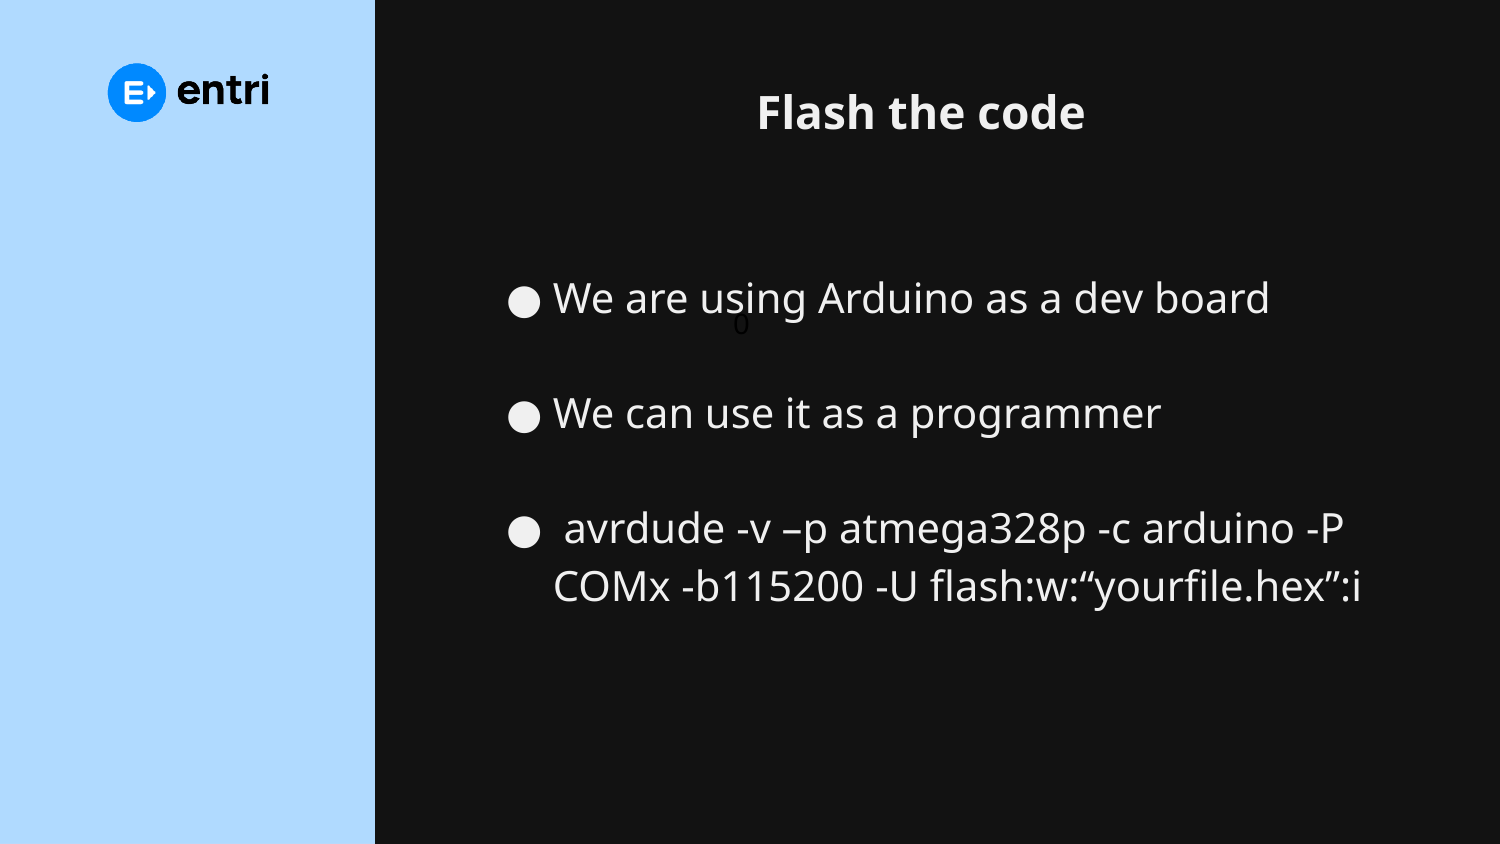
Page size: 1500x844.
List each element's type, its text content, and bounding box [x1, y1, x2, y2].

title Flash the code [442, 60, 1412, 155]
text_box 0 [718, 297, 765, 348]
list We are using Arduino as a dev board We can use it as a programmer avrdude -v –p atmega328p -c arduino -P COMx -b115200 -U flash:w:“yourfile.hex”:i [474, 249, 1444, 762]
picture [0, 0, 1500, 844]
picture [98, 55, 277, 130]
